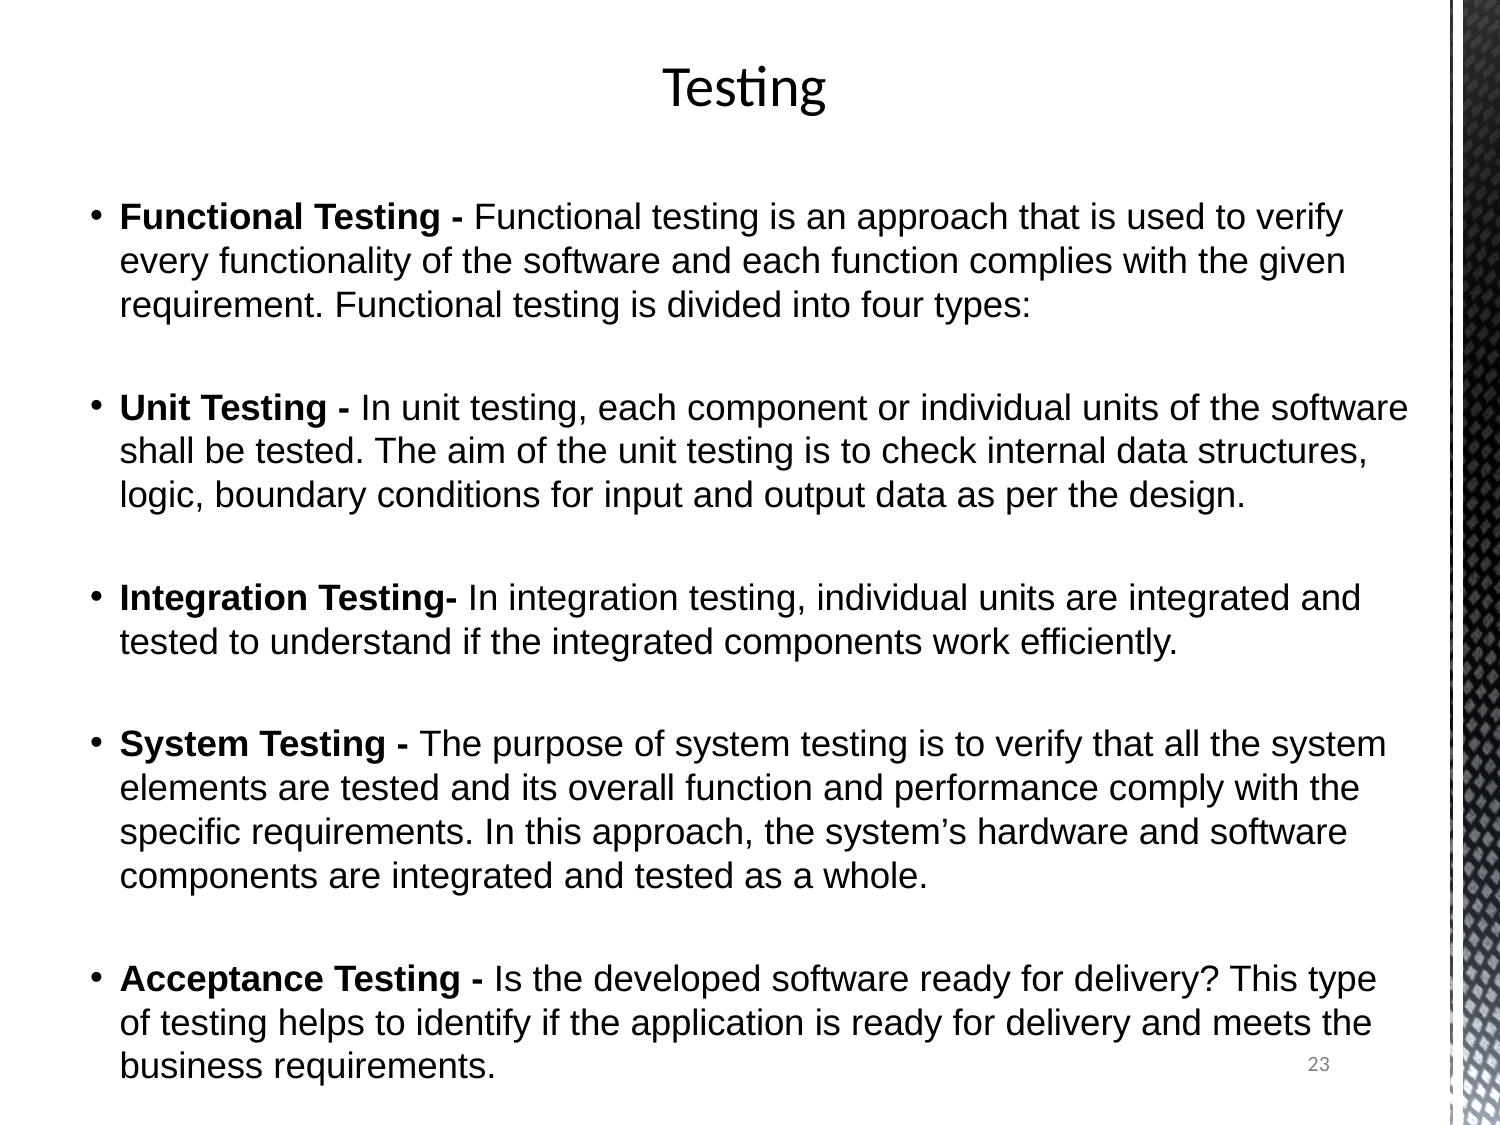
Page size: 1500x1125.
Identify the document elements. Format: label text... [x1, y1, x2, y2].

picture [1447, 0, 1500, 1125]
title Testing [76, 30, 1427, 135]
list Functional Testing - Functional testing is an approach that is used to verify every functionality of the software and each function complies with the given requirement. Functional testing is divided into four types: Unit Testing - In unit testing, each component or individual units of the software shall be tested. The aim of the unit testing is to check internal data structures, logic, boundary conditions for input and output data as per the design. Integration Testing- In integration testing, individual units are integrated and tested to understand if the integrated components work efficiently. System Testing - The purpose of system testing is to verify that all the system elements are tested and its overall function and performance comply with the specific requirements. In this approach, the system’s hardware and software components are integrated and tested as a whole. Acceptance Testing - Is the developed software ready for delivery? This type of testing helps to identify if the application is ready for delivery and meets the business requirements. [75, 137, 1425, 1094]
slide_number 23 [1275, 1050, 1363, 1075]
